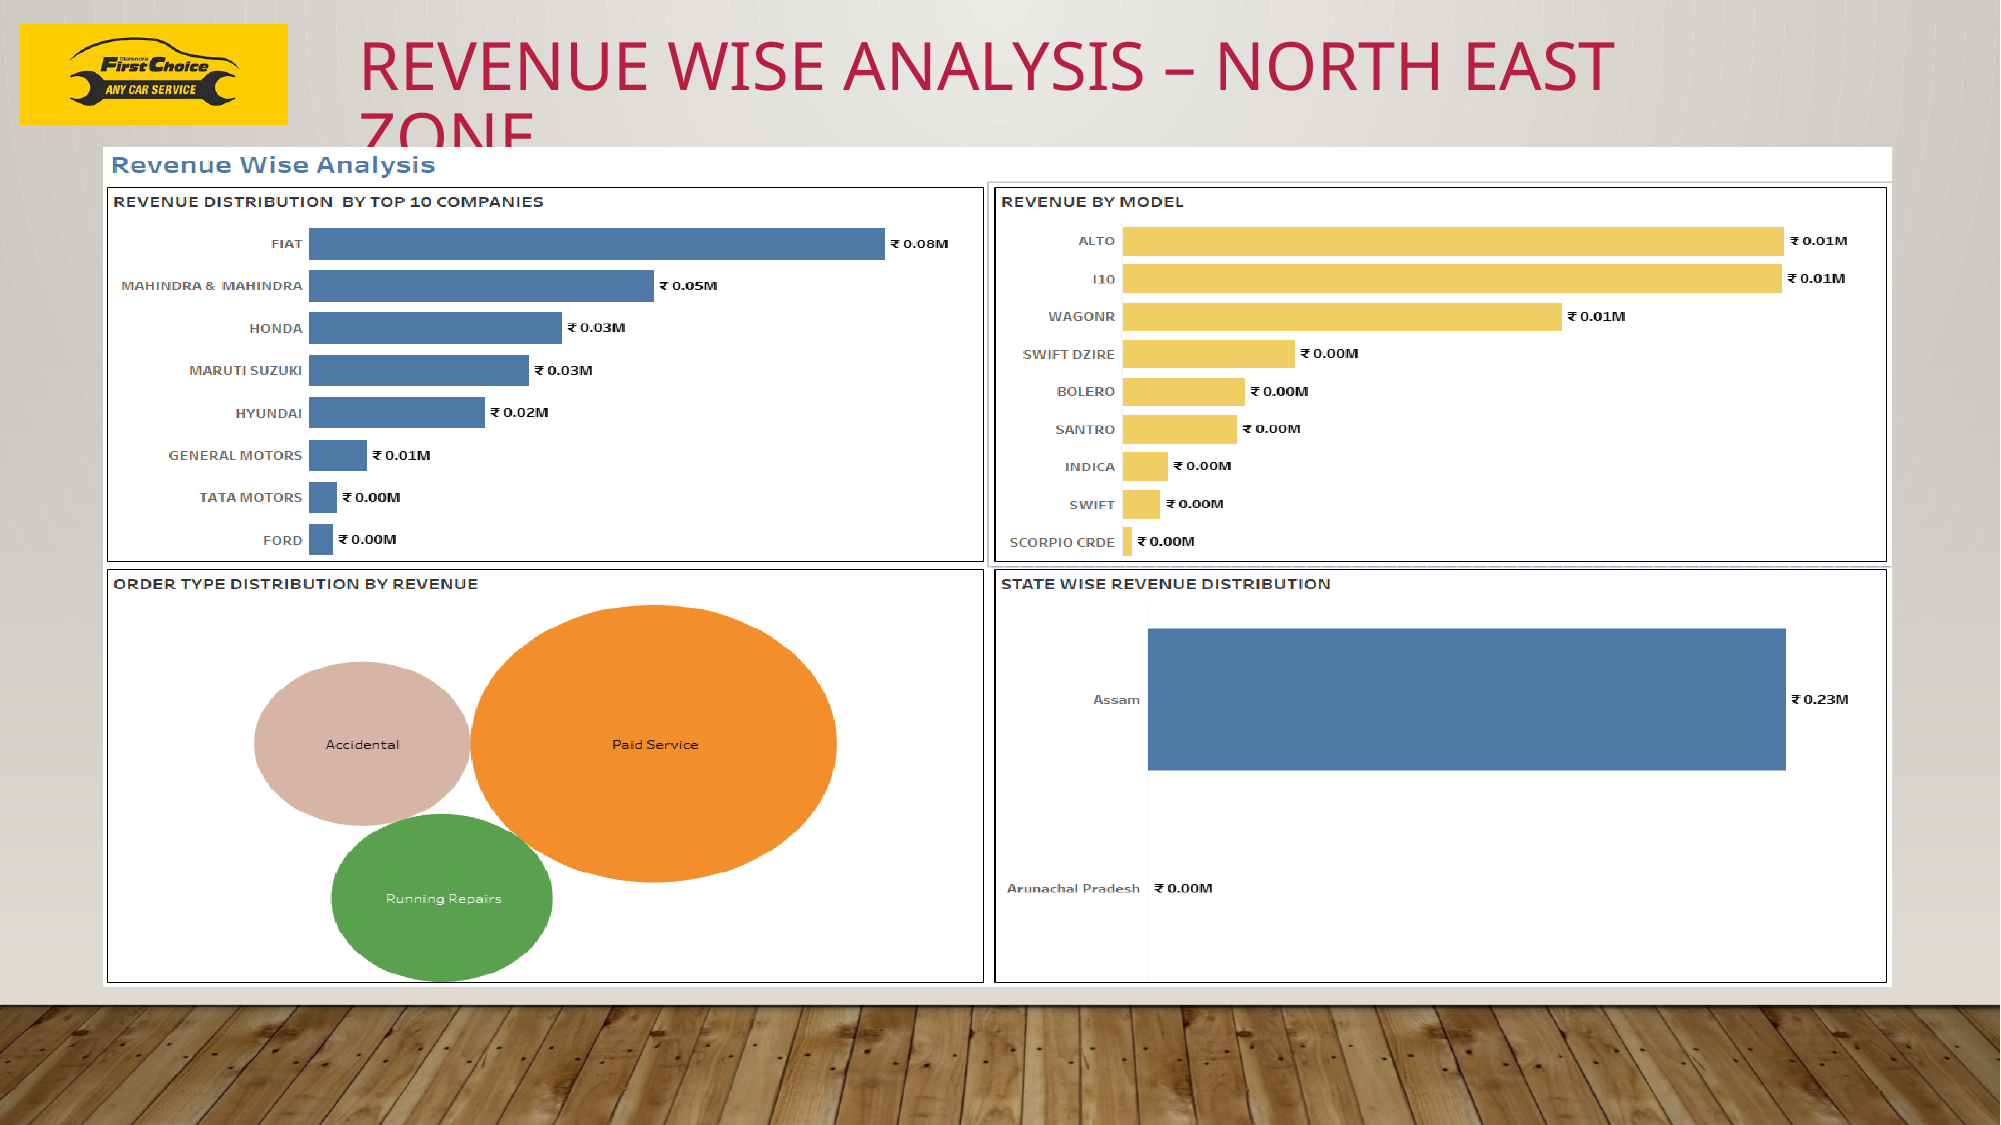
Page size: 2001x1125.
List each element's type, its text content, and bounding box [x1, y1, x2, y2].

picture [102, 146, 1893, 987]
title REVENUE WISE ANALYSIS – NORTH EAST ZONE [344, 24, 1814, 125]
picture [0, 1005, 2000, 1125]
picture [19, 24, 289, 126]
